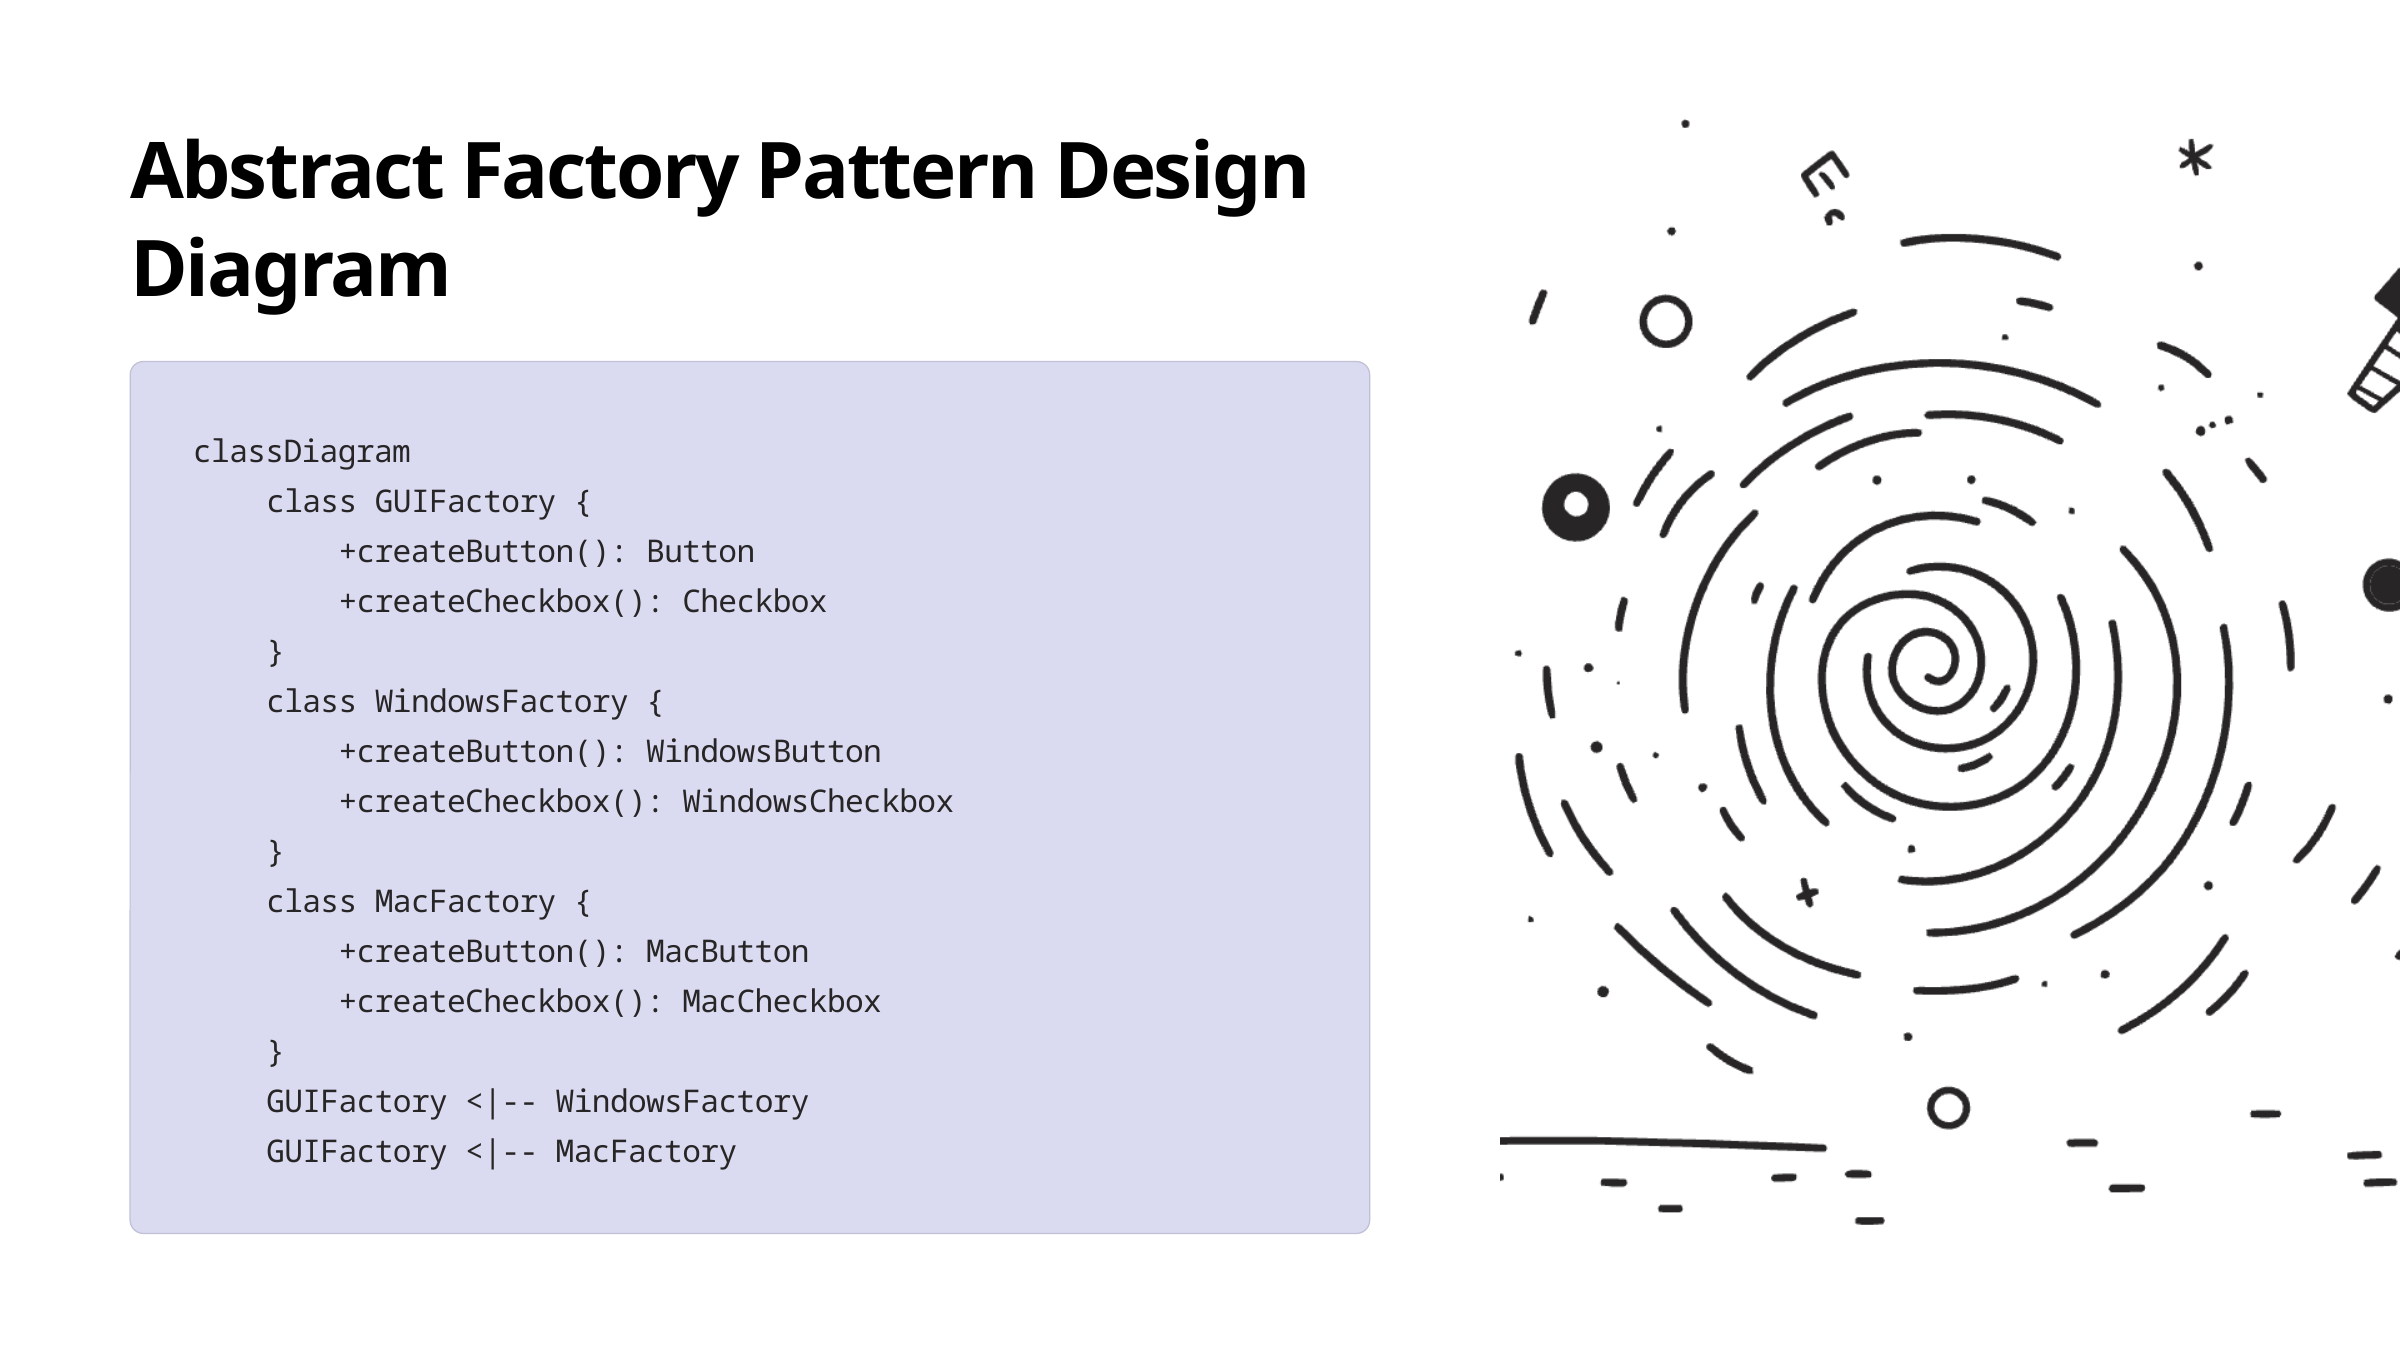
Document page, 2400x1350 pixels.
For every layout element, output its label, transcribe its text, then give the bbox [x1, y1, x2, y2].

text_box [161, 394, 1339, 1201]
text_box Abstract Factory Pattern Design Diagram [130, 116, 1370, 315]
text_box classDiagram class GUIFactory { +createButton(): Button +createCheckbox(): Checkbox } class WindowsFactory { +createButton(): WindowsButton +createCheckbox(): WindowsCheckbox } class MacFactory { +createButton(): MacButton +createCheckbox(): MacCheckbox } GUIFactory <|-- WindowsFactory GUIFactory <|-- MacFactory [193, 418, 1307, 1177]
text_box [130, 361, 1370, 1234]
picture [1499, 0, 2400, 1350]
